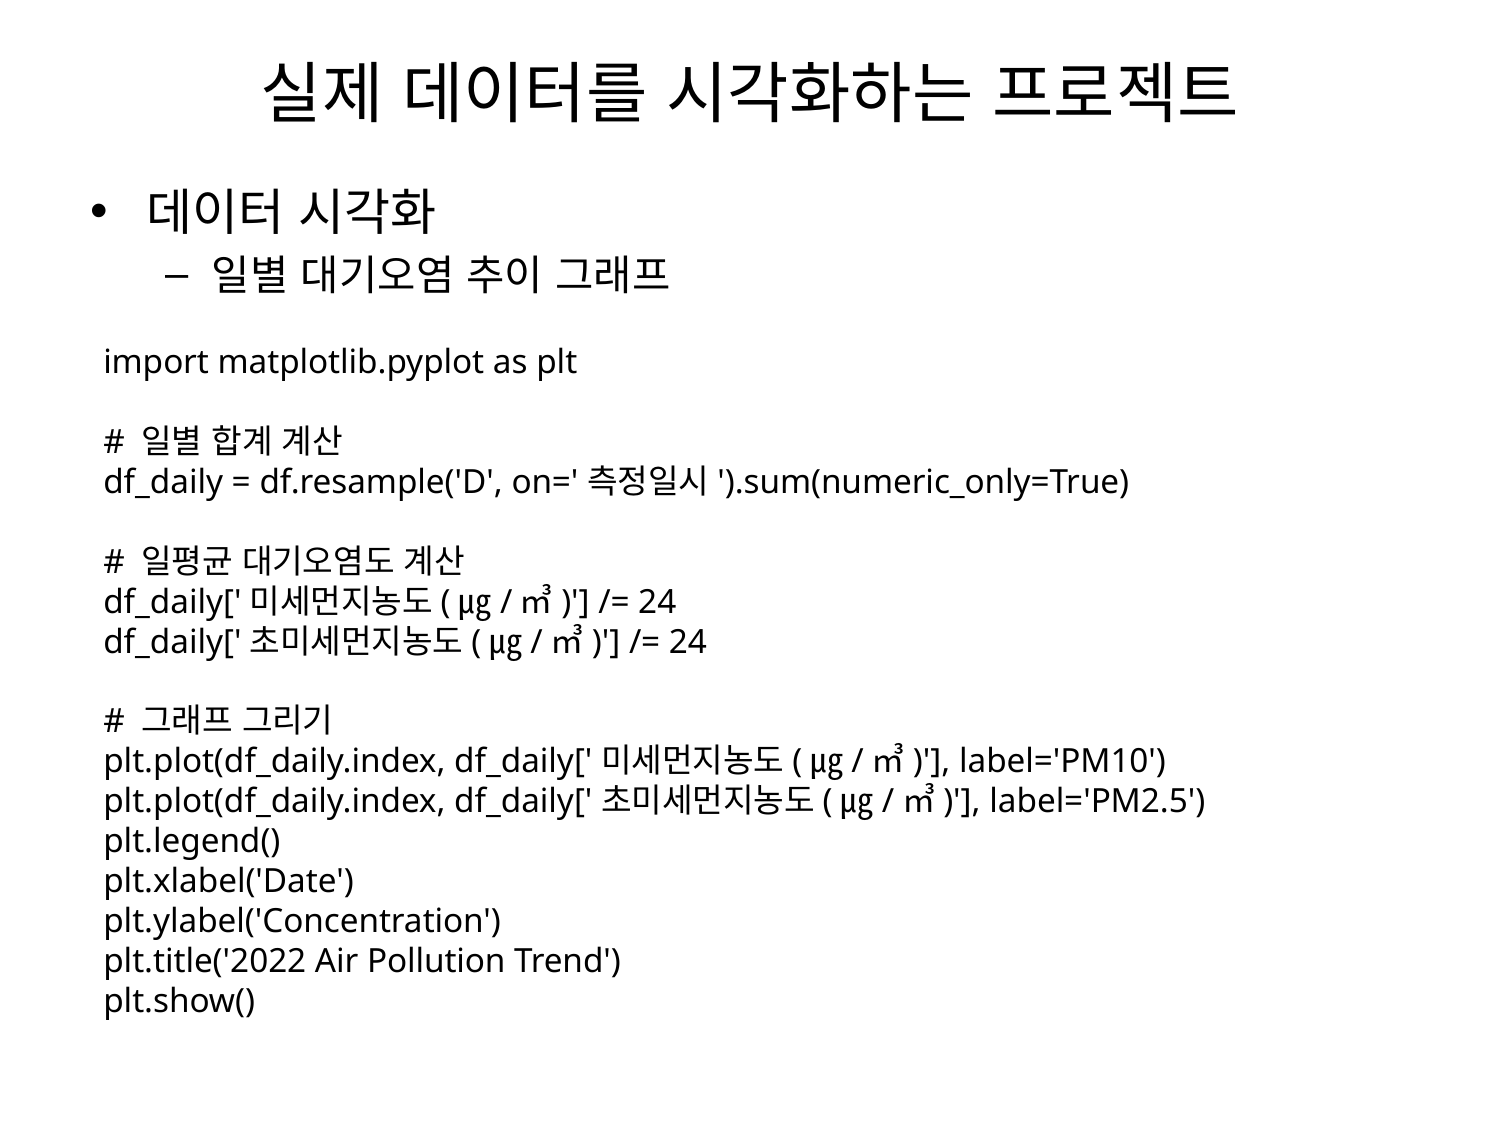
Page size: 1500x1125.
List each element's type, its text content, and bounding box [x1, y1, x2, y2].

list 데이터 시각화 일별 대기오염 추이 그래프 [75, 172, 1425, 1005]
title 실제 데이터를 시각화하는 프로젝트 [75, 45, 1425, 138]
text_box import matplotlib.pyplot as plt # 일별 합계 계산 df_daily = df.resample('D', on='측정일시').sum(numeric_only=True) # 일평균 대기오염도 계산 df_daily['미세먼지농도(㎍/㎥)'] /= 24 df_daily['초미세먼지농도(㎍/㎥)'] /= 24 # 그래프 그리기 plt.plot(df_daily.index, df_daily['미세먼지농도(㎍/㎥)'], label='PM10') plt.plot(df_daily.index, df_daily['초미세먼지농도(㎍/㎥)'], label='PM2.5') plt.legend() plt.xlabel('Date') plt.ylabel('Concentration') plt.title('2022 Air Pollution Trend') plt.show() [88, 332, 1449, 1027]
